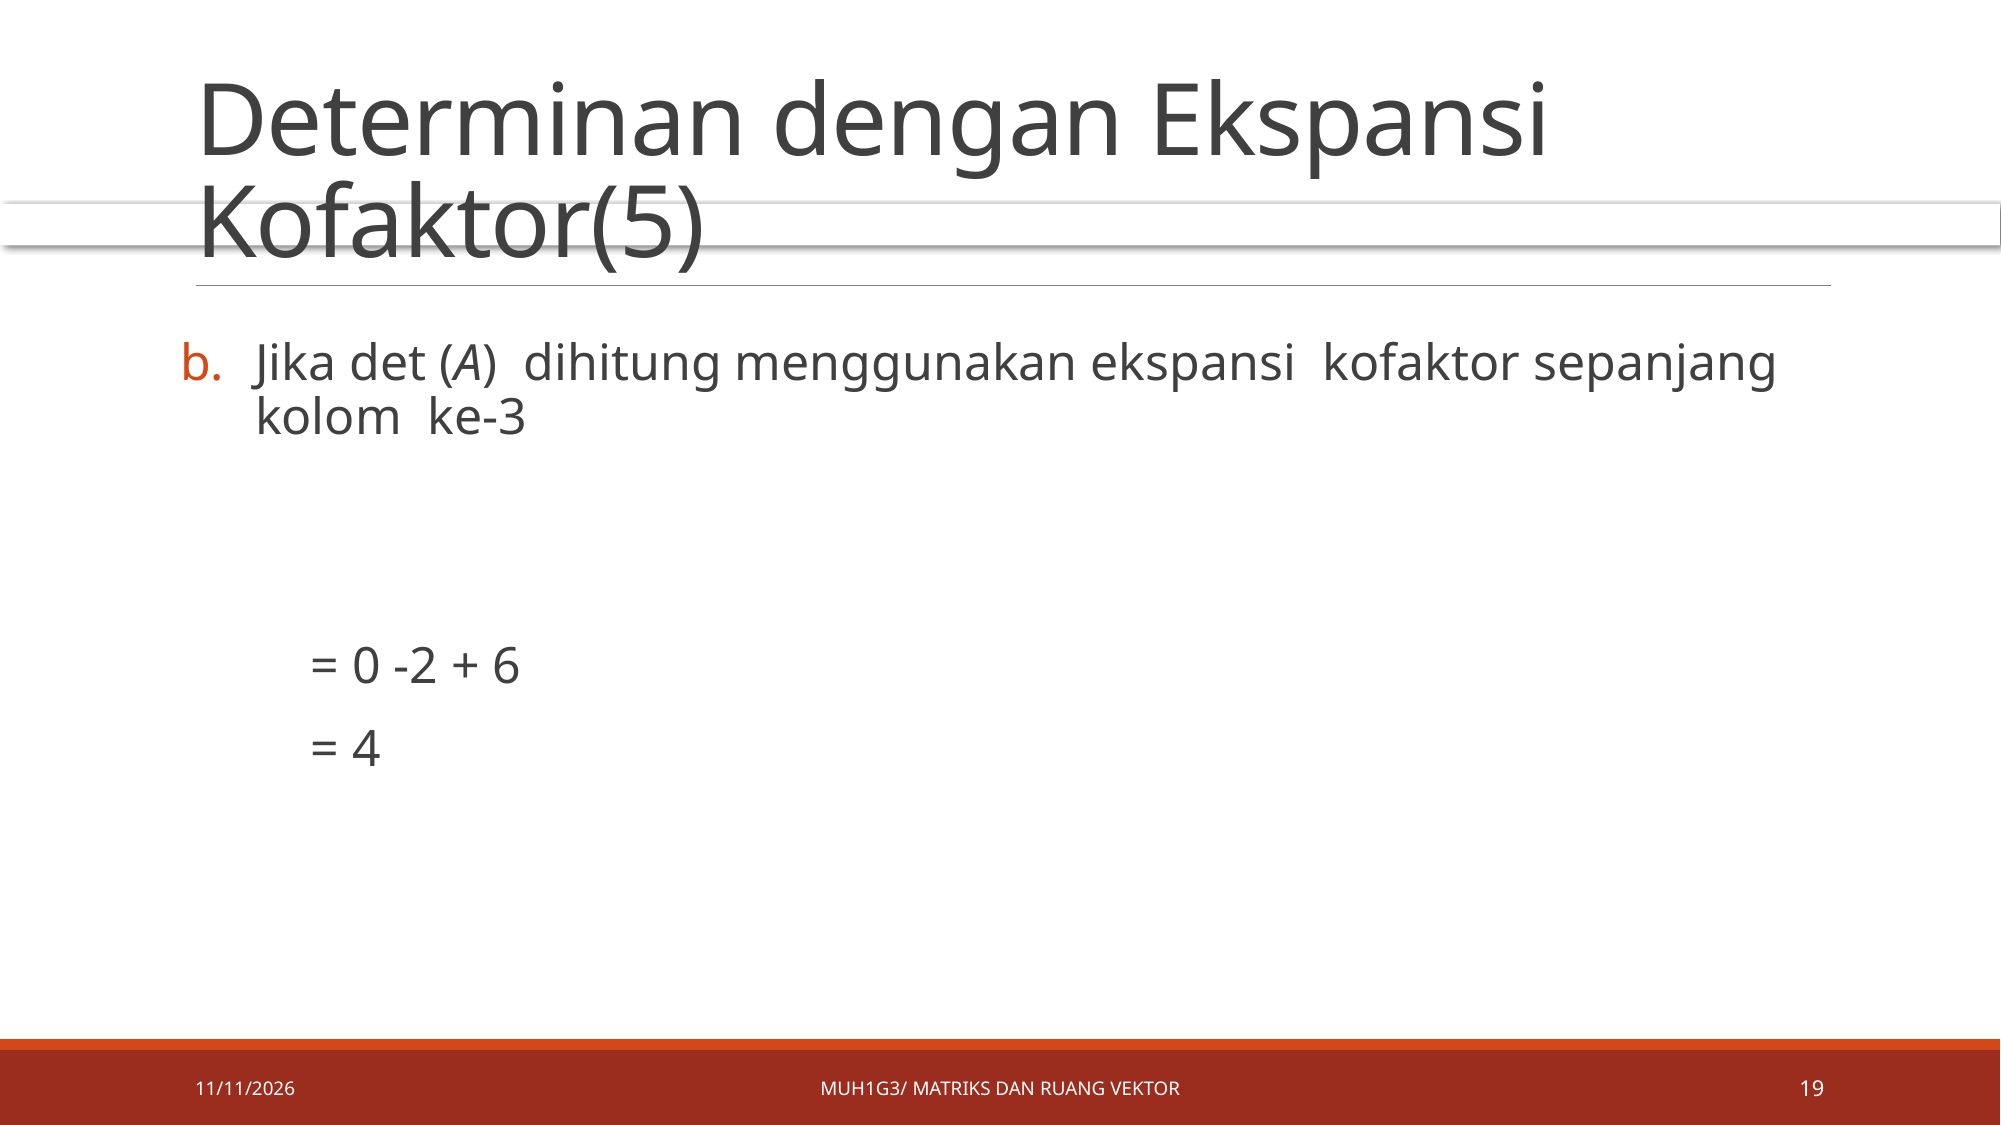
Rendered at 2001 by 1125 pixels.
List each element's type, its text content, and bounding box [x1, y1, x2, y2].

footer MUH1G3/ Matriks dan ruang vektor [604, 1059, 1396, 1120]
slide_number 19 [1624, 1059, 1840, 1120]
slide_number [180, 1059, 586, 1120]
title Determinan dengan Ekspansi Kofaktor(5) [180, 47, 1830, 285]
